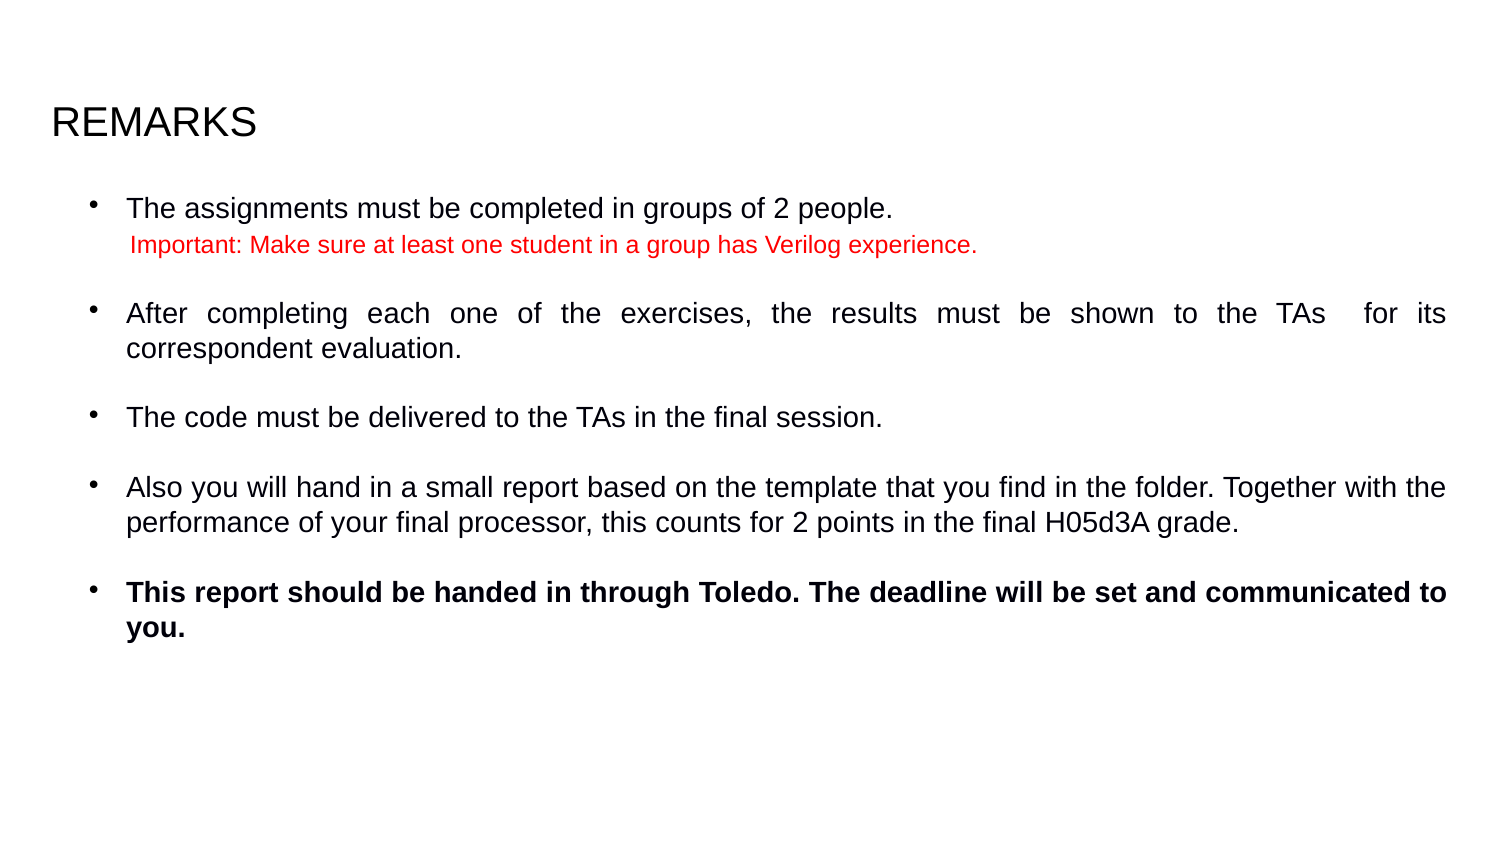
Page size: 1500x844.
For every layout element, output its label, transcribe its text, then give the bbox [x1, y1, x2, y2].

text_box REMARKS [51, 72, 1449, 167]
text_box The assignments must be completed in groups of 2 people. Important: Make sure at least one student in a group has Verilog experience. After completing each one of the exercises, the results must be shown to the TAs for its correspondent evaluation. The code must be delivered to the TAs in the final session. Also you will hand in a small report based on the template that you find in the folder. Together with the performance of your final processor, this counts for 2 points in the final H05d3A grade. This report should be handed in through Toledo. The deadline will be set and communicated to you. [51, 189, 1449, 750]
